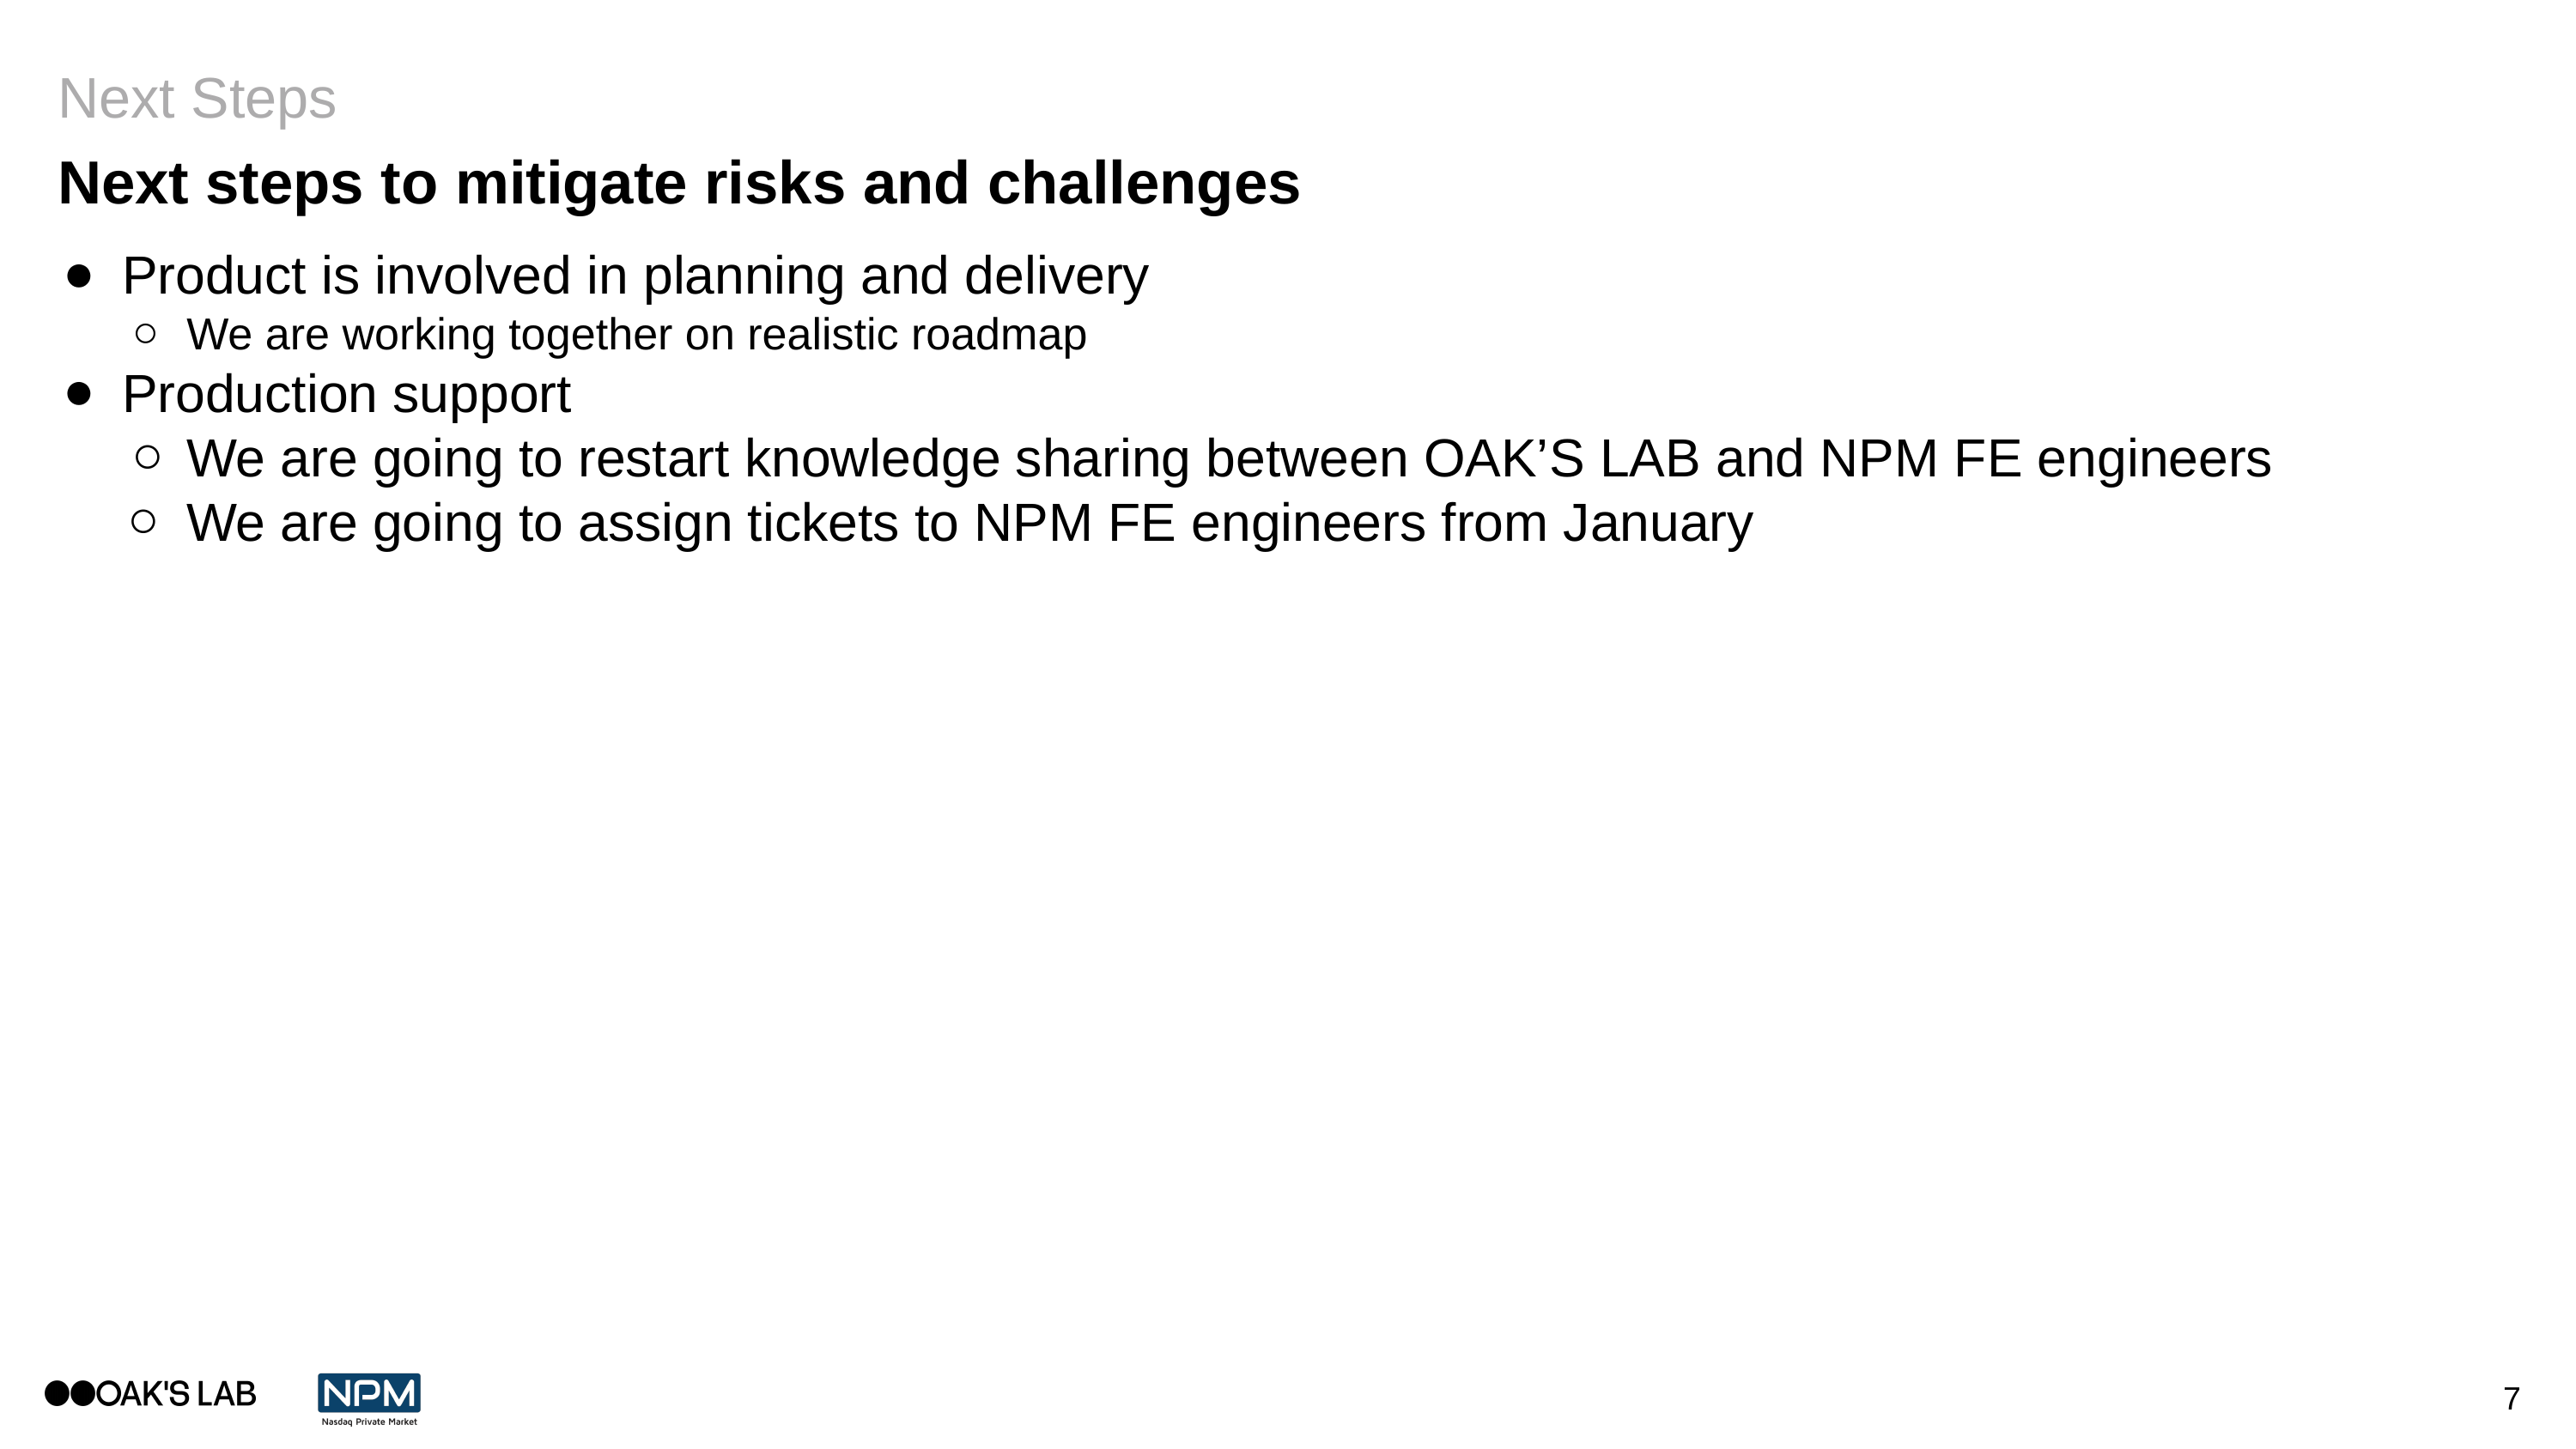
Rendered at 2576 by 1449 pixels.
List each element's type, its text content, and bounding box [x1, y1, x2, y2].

list Product is involved in planning and delivery We are working together on realistic roadmap Production support We are going to restart knowledge sharing between OAK’S LAB and NPM FE engineers We are going to assign tickets to NPM FE engineers from January [45, 227, 2519, 1312]
picture [316, 1371, 422, 1428]
title Next steps to mitigate risks and challenges [45, 130, 2519, 213]
picture [45, 1380, 256, 1406]
title Next Steps [45, 47, 2519, 130]
slide_number ‹#› [2379, 1365, 2534, 1422]
